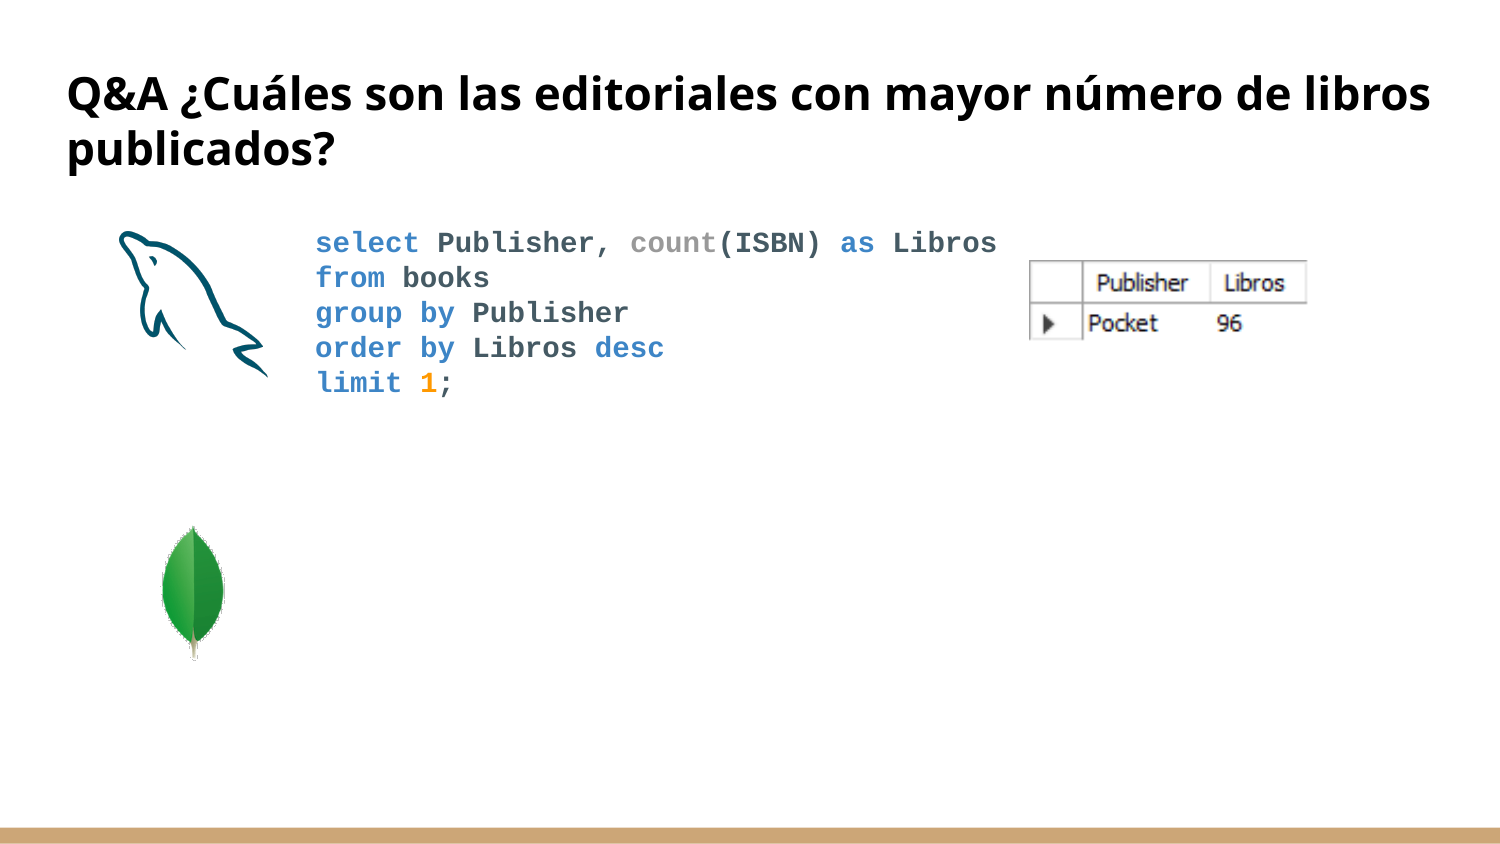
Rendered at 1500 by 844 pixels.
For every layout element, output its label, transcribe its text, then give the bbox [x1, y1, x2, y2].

picture [1029, 260, 1314, 350]
picture [119, 237, 268, 378]
title Q&A ¿Cuáles son las editoriales con mayor número de libros publicados? [51, 51, 1449, 189]
picture [119, 518, 268, 667]
text_box select Publisher, count(ISBN) as Libros from books group by Publisher order by Libros desc limit 1; [299, 208, 1063, 401]
picture [134, 231, 268, 374]
